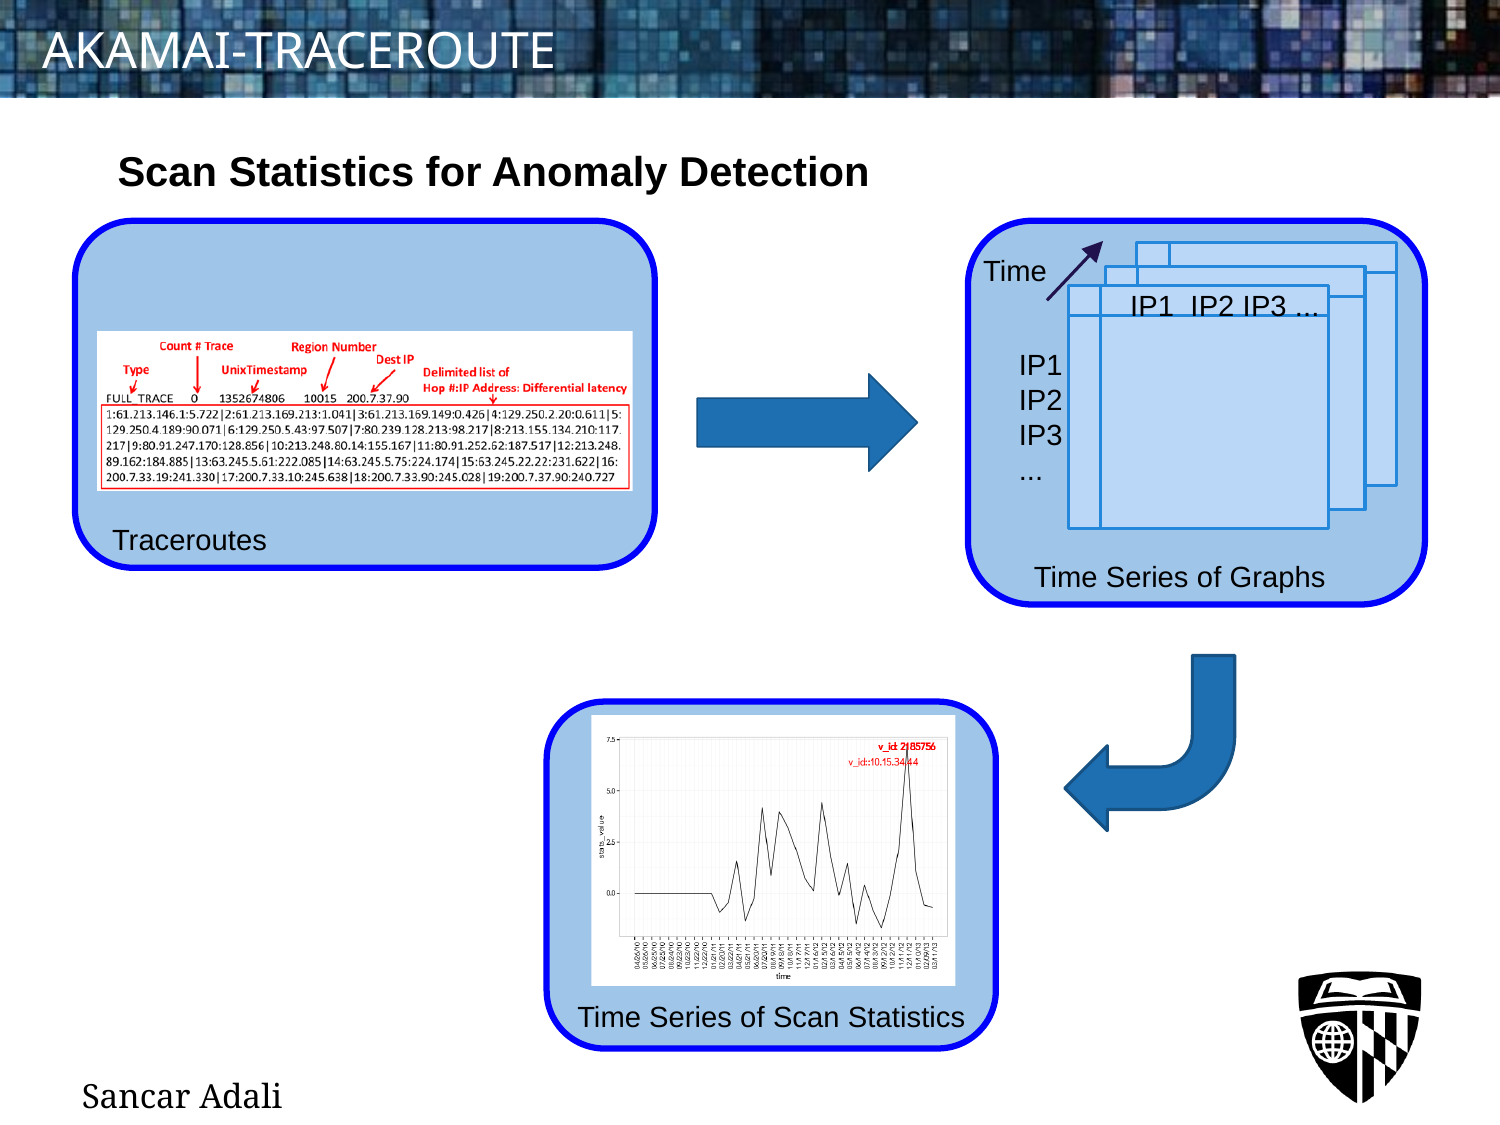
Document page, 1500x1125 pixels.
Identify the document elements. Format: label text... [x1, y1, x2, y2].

text_box [75, 220, 655, 556]
text_box [697, 373, 918, 472]
text_box Traceroutes [97, 506, 698, 582]
text_box [0, 0, 1500, 98]
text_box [546, 701, 997, 1050]
text_box [1064, 655, 1235, 831]
title AKAMAI-TRACEROUTE [42, 21, 1425, 76]
picture [1294, 968, 1425, 1109]
text_box Scan Statistics for Anomaly Detection [117, 119, 1425, 199]
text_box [967, 220, 1426, 610]
text_box [97, 331, 633, 491]
